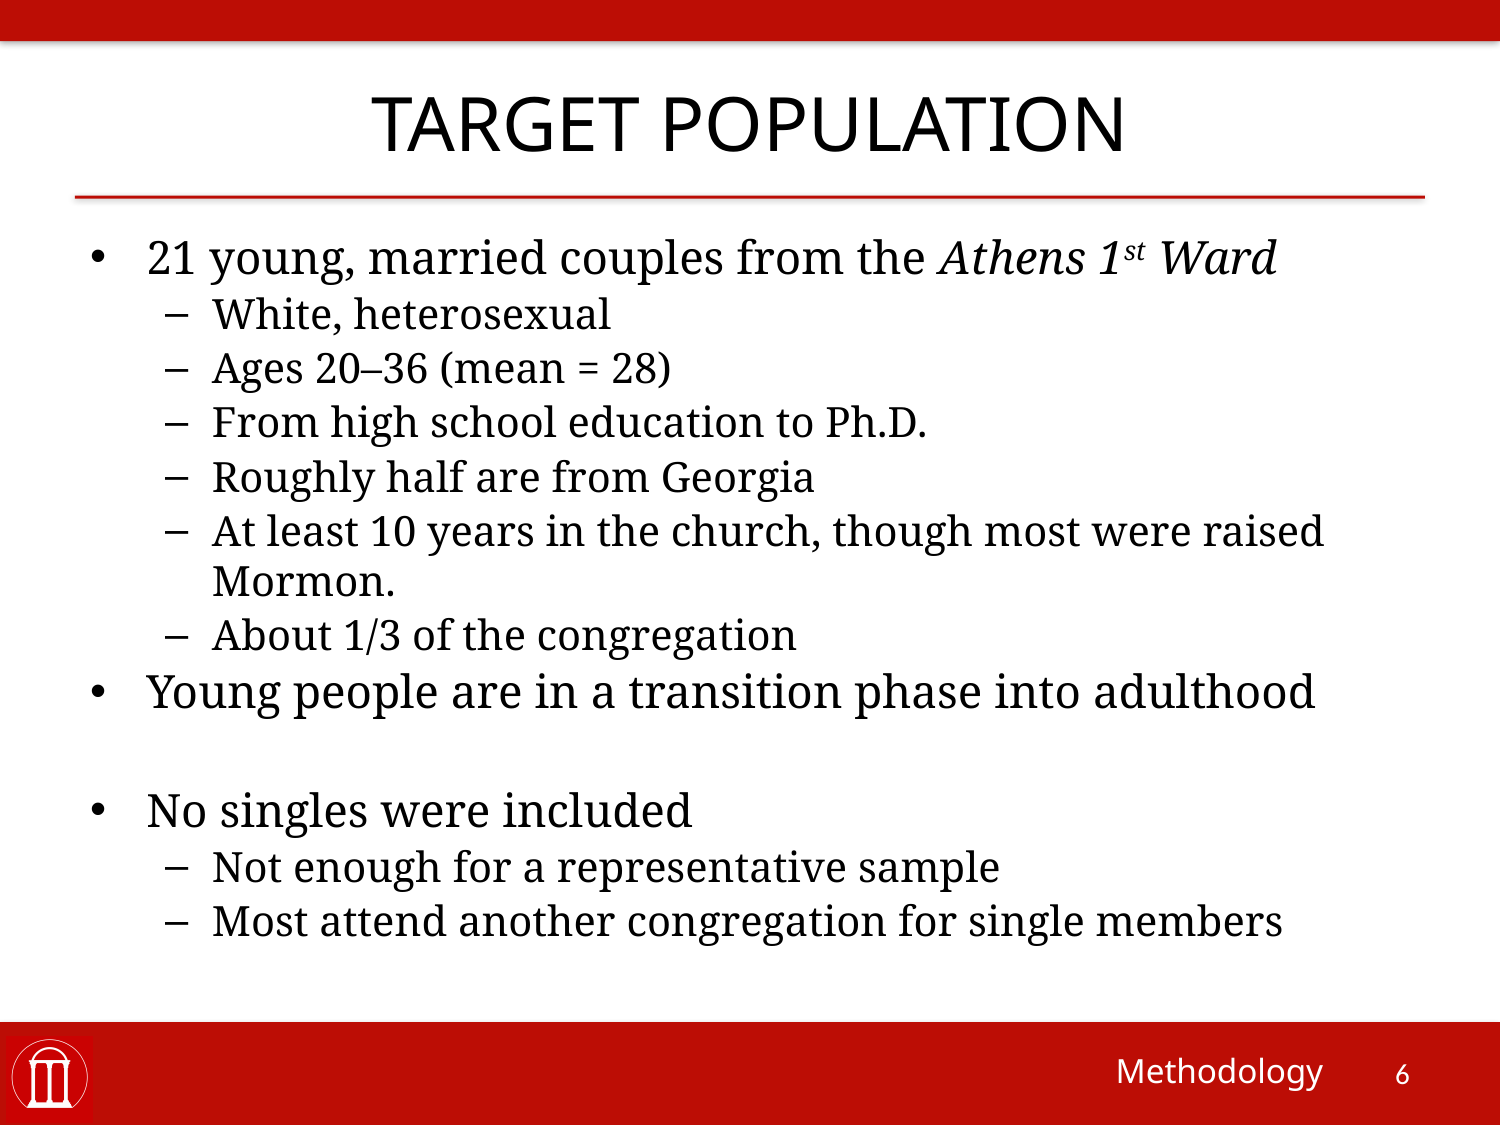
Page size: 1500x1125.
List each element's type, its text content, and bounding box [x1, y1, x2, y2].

slide_number 6 [1344, 1042, 1425, 1103]
footer Methodology [863, 1042, 1339, 1103]
title Target Population [75, 47, 1425, 196]
list 21 young, married couples from the Athens 1st Ward White, heterosexual Ages 20–36 (mean = 28) From high school education to Ph.D. Roughly half are from Georgia At least 10 years in the church, though most were raised Mormon. About 1/3 of the congregation Young people are in a transition phase into adulthood No singles were included Not enough for a representative sample Most attend another congregation for single members [75, 220, 1425, 1005]
picture [6, 1036, 93, 1123]
